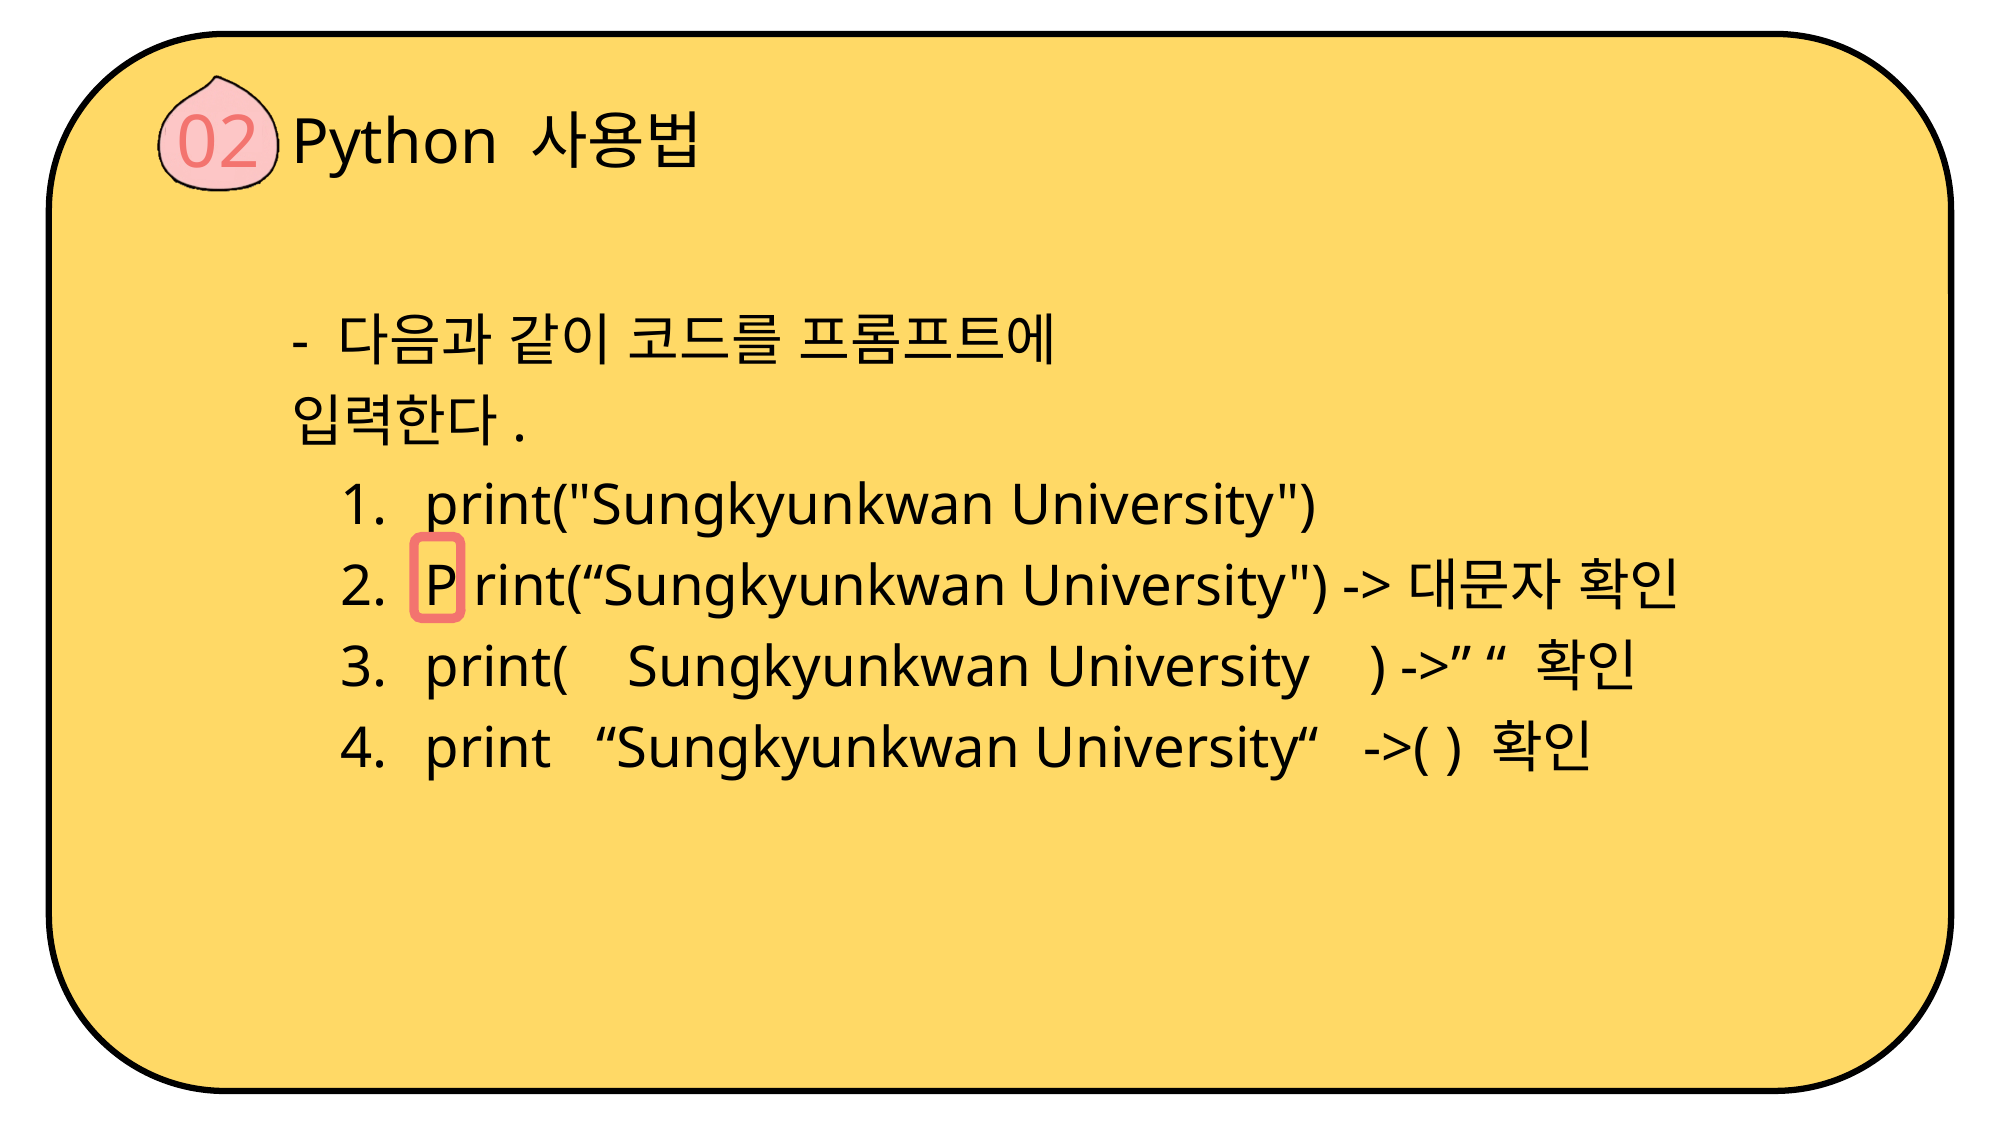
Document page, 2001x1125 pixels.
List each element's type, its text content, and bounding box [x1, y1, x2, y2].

text_box print("Sungkyunkwan University") P rint(“Sungkyunkwan University") ->대문자 확인 print( Sungkyunkwan University ) ->” “ 확인 print “Sungkyunkwan University“ ->( ) 확인 [325, 447, 1806, 787]
text_box [412, 535, 462, 620]
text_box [149, 70, 1107, 194]
text_box [47, 32, 1953, 1093]
text_box - 다음과 같이 코드를 프롬프트에 입력한다. [276, 283, 1291, 460]
